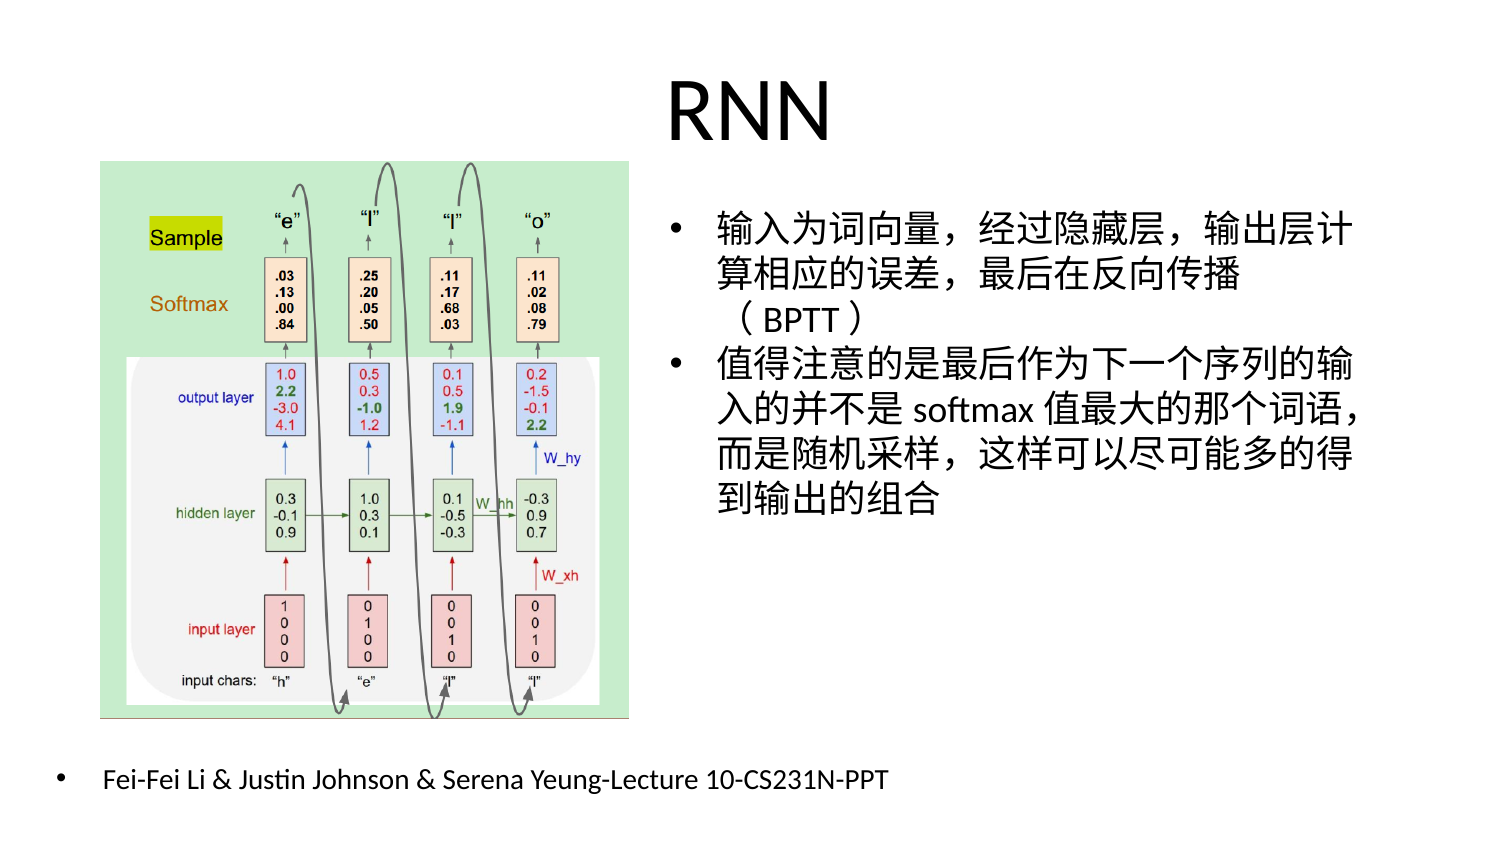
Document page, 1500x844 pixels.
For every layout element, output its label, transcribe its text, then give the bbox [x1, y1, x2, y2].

text_box Fei-Fei Li & Justin Johnson & Serena Yeung-Lecture 10-CS231N-PPT [41, 752, 1377, 803]
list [100, 161, 629, 719]
title RNN [75, 33, 1425, 175]
text_box 输入为词向量，经过隐藏层，输出层计算相应的误差，最后在反向传播（BPTT） 值得注意的是最后作为下一个序列的输入的并不是softmax值最大的那个词语，而是随机采样，这样可以尽可能多的得到输出的组合 [654, 197, 1382, 528]
